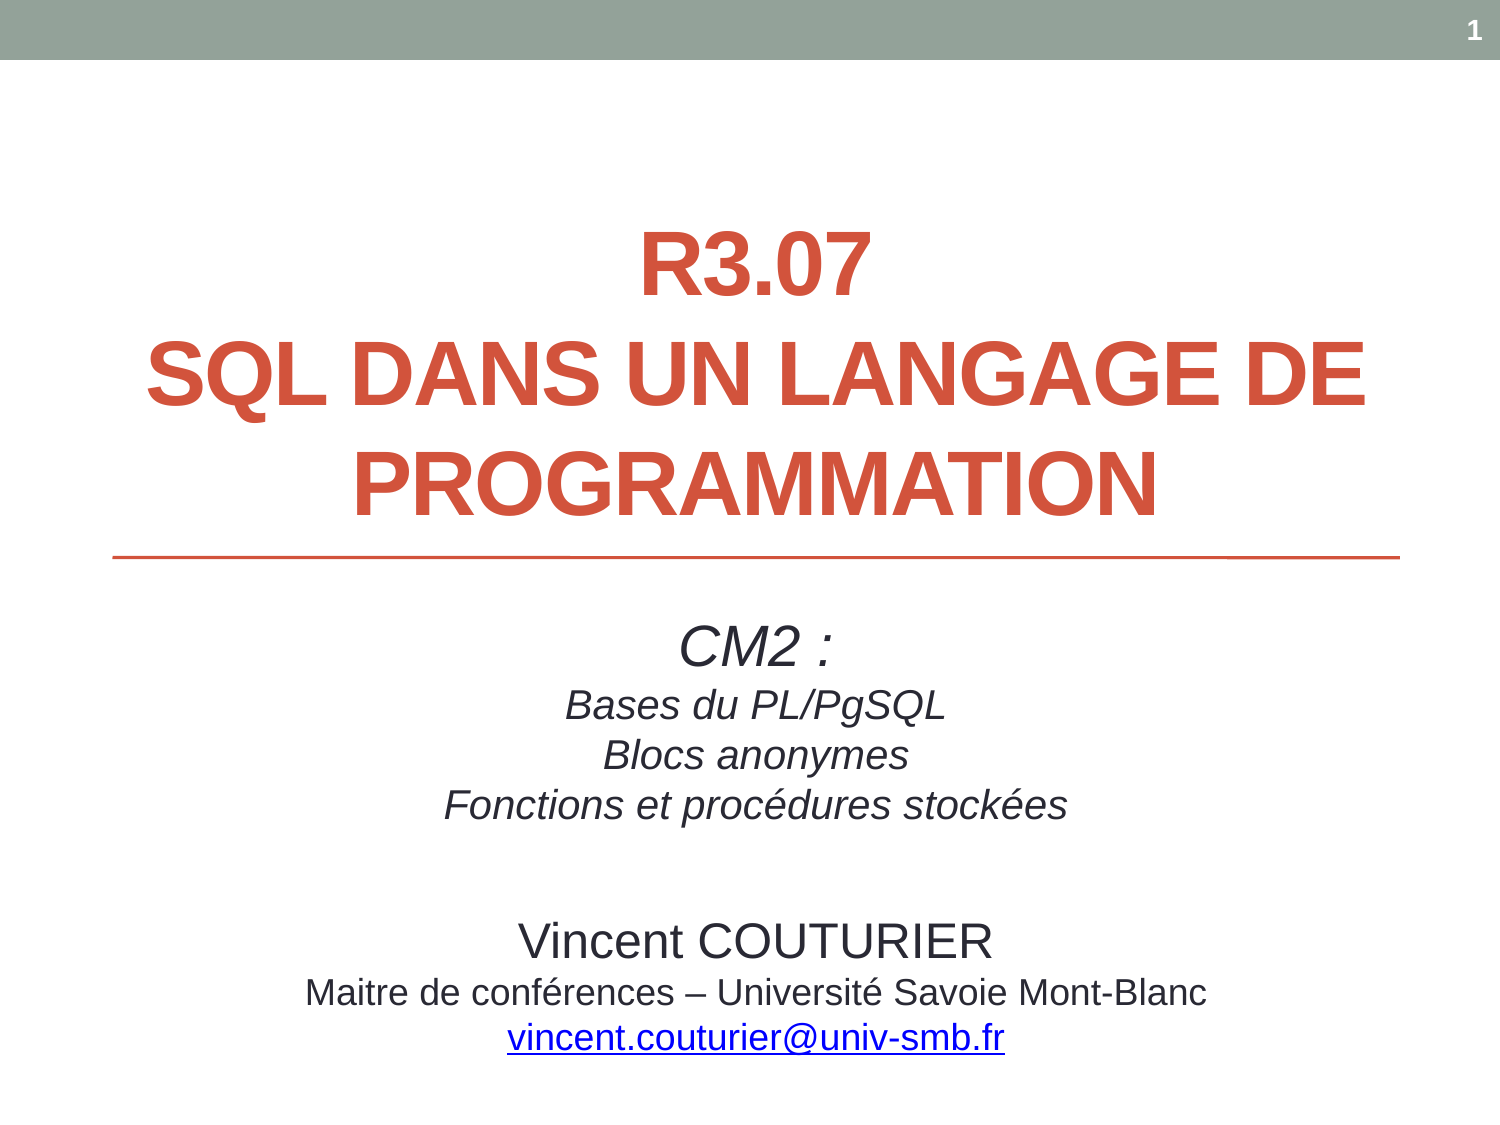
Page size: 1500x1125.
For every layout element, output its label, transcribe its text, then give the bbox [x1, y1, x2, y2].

text_box Vincent COUTURIER Maitre de conférences – Université Savoie Mont-Blanc vincent.couturier@univ-smb.fr [112, 900, 1400, 1116]
title R3.07 SQL DANS UN LANGAGE DE PROGRAMMATION [112, 224, 1400, 542]
slide_number 1 [1377, 0, 1498, 57]
text_box CM2 : Bases du PL/PgSQL Blocs anonymes Fonctions et procédures stockées [112, 600, 1400, 836]
